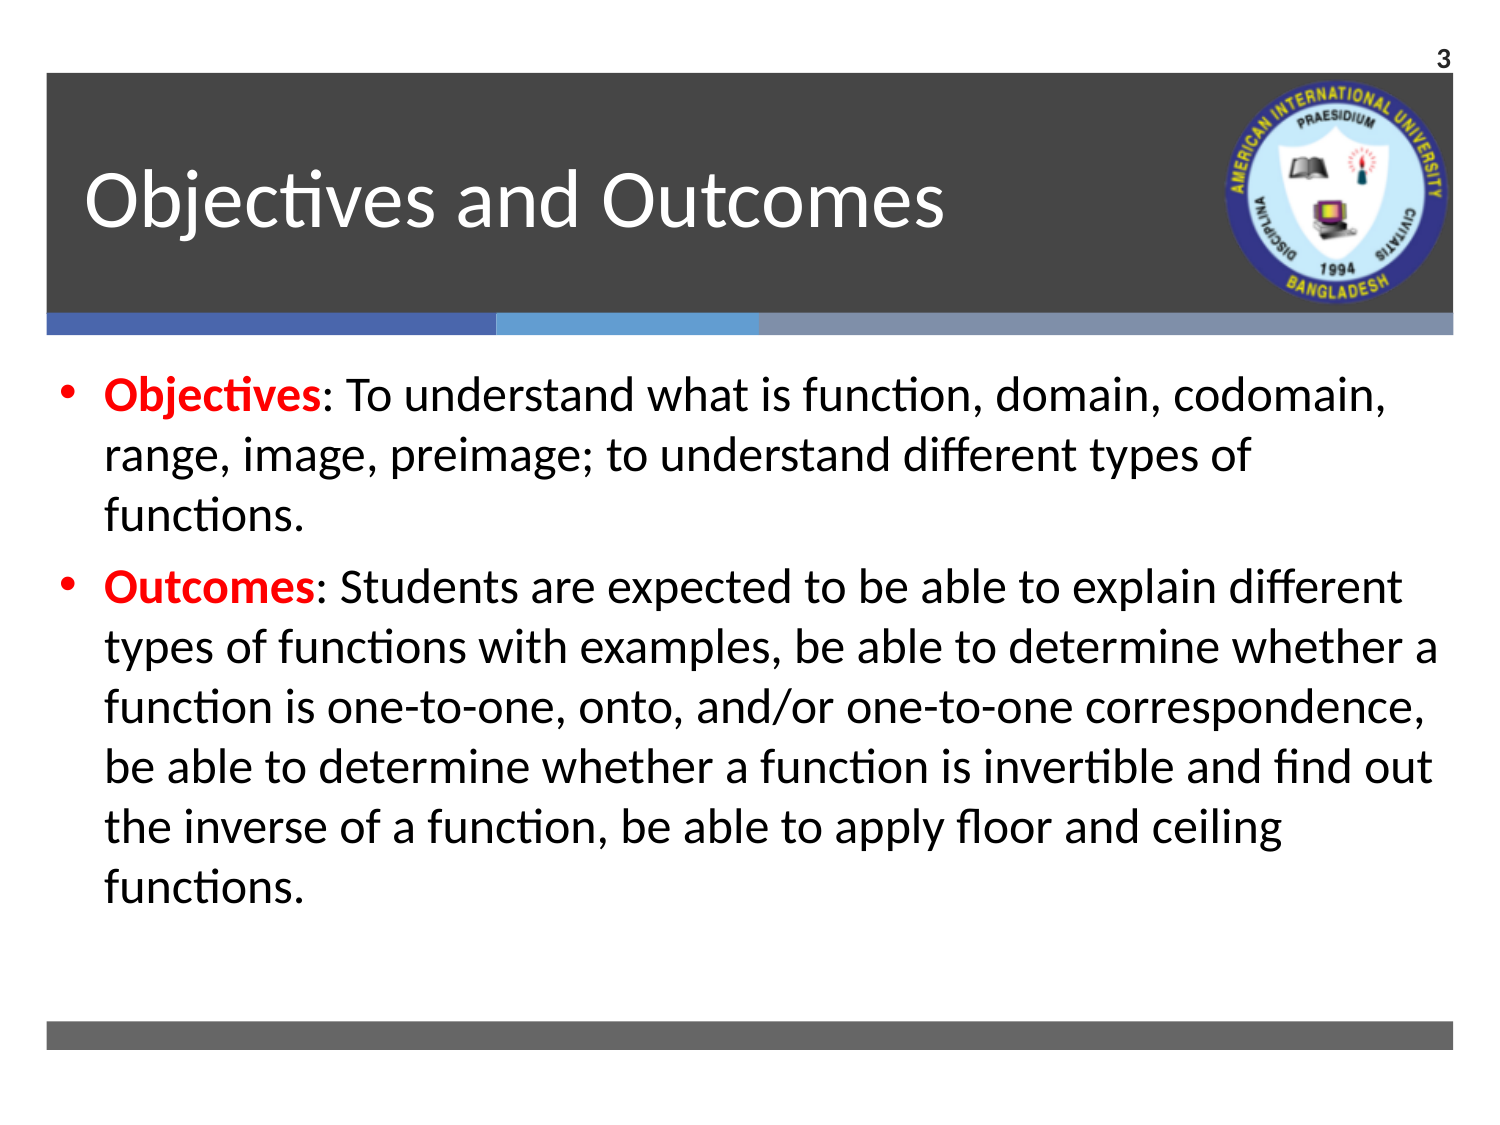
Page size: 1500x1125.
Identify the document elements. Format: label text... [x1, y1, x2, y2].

picture [1220, 75, 1454, 310]
slide_number 3 [1362, 27, 1466, 87]
text_box Objectives: To understand what is function, domain, codomain, range, image, preimage; to understand different types of functions. Outcomes: Students are expected to be able to explain different types of functions with examples, be able to determine whether a function is one-to-one, onto, and/or one-to-one correspondence, be able to determine whether a function is invertible and find out the inverse of a function, be able to apply floor and ceiling functions. [44, 353, 1466, 921]
title Objectives and Outcomes [69, 73, 1351, 253]
